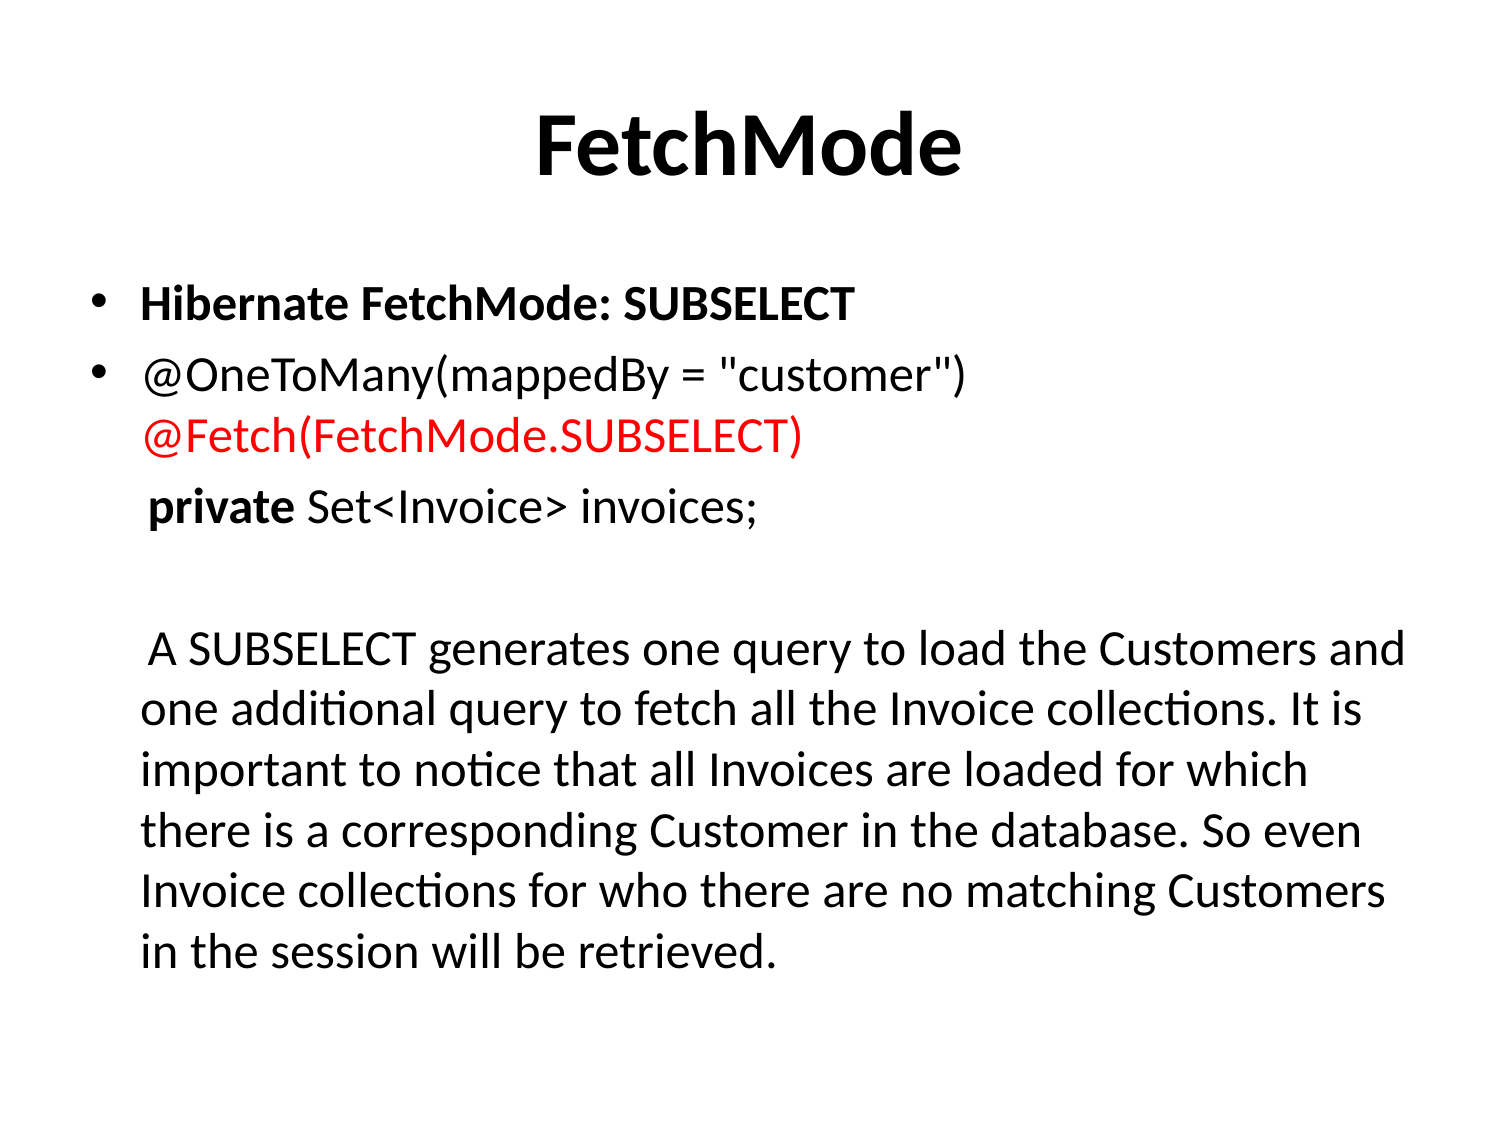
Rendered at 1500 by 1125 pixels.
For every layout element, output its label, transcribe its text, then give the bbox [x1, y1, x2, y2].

title FetchMode [75, 45, 1425, 233]
list Hibernate FetchMode: SUBSELECT @OneToMany(mappedBy = "customer") @Fetch(FetchMode.SUBSELECT) private Set<Invoice> invoices; A SUBSELECT generates one query to load the Customers and one additional query to fetch all the Invoice collections. It is important to notice that all Invoices are loaded for which there is a corresponding Customer in the database. So even Invoice collections for who there are no matching Customers in the session will be retrieved. [75, 262, 1425, 1005]
